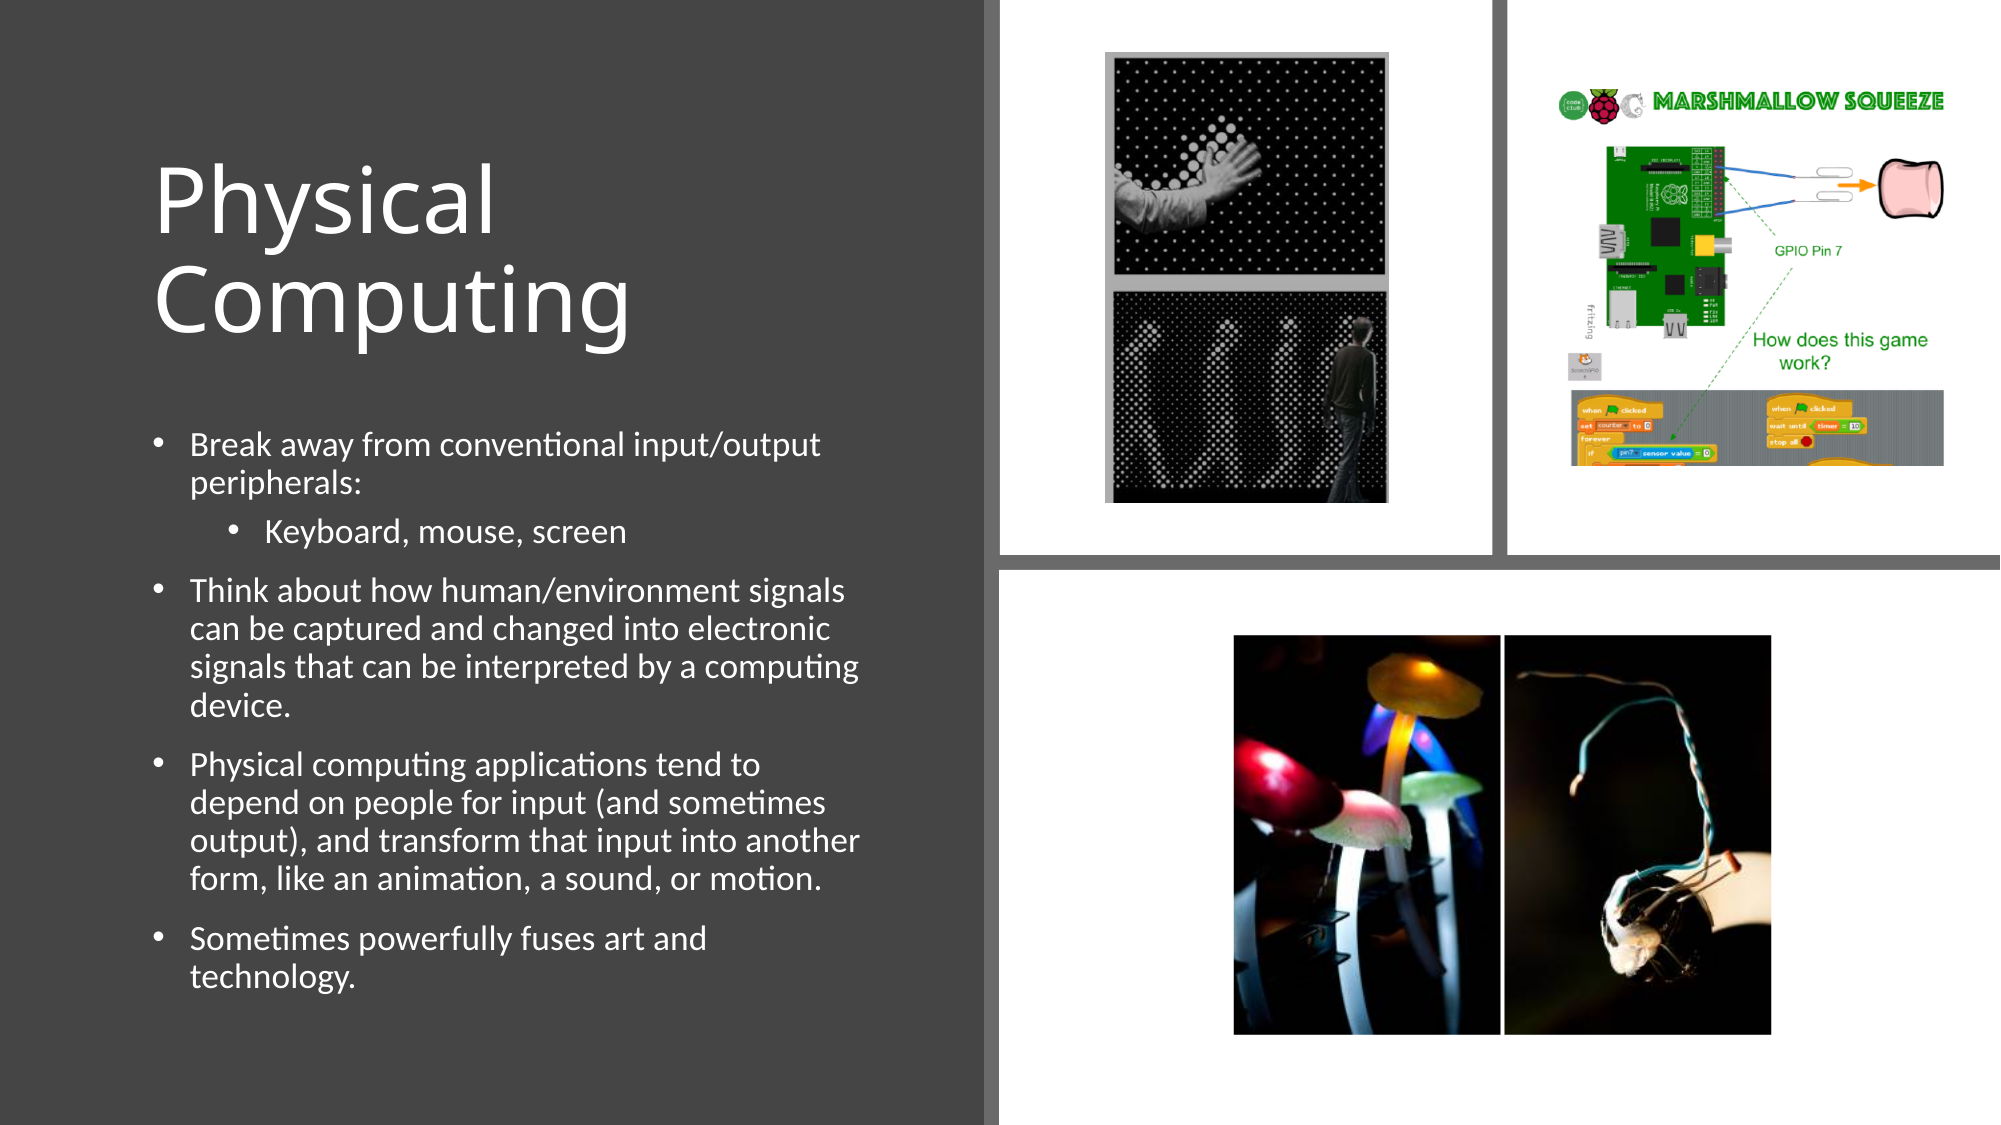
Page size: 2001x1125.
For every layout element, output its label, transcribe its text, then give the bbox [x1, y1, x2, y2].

text_box [983, 0, 2000, 1125]
text_box [999, 0, 1493, 556]
title Physical Computing [137, 118, 892, 389]
text_box [1506, 0, 2000, 556]
list Break away from conventional input/output peripherals: Keyboard, mouse, screen Think about how human/environment signals can be captured and changed into electronic signals that can be interpreted by a computing device. Physical computing applications tend to depend on people for input (and sometimes output), and transform that input into another form, like an animation, a sound, or motion. Sometimes powerfully fuses art and technology. [137, 418, 892, 1014]
picture [1222, 622, 1778, 1043]
picture [1105, 52, 1389, 503]
picture [1558, 89, 1947, 466]
